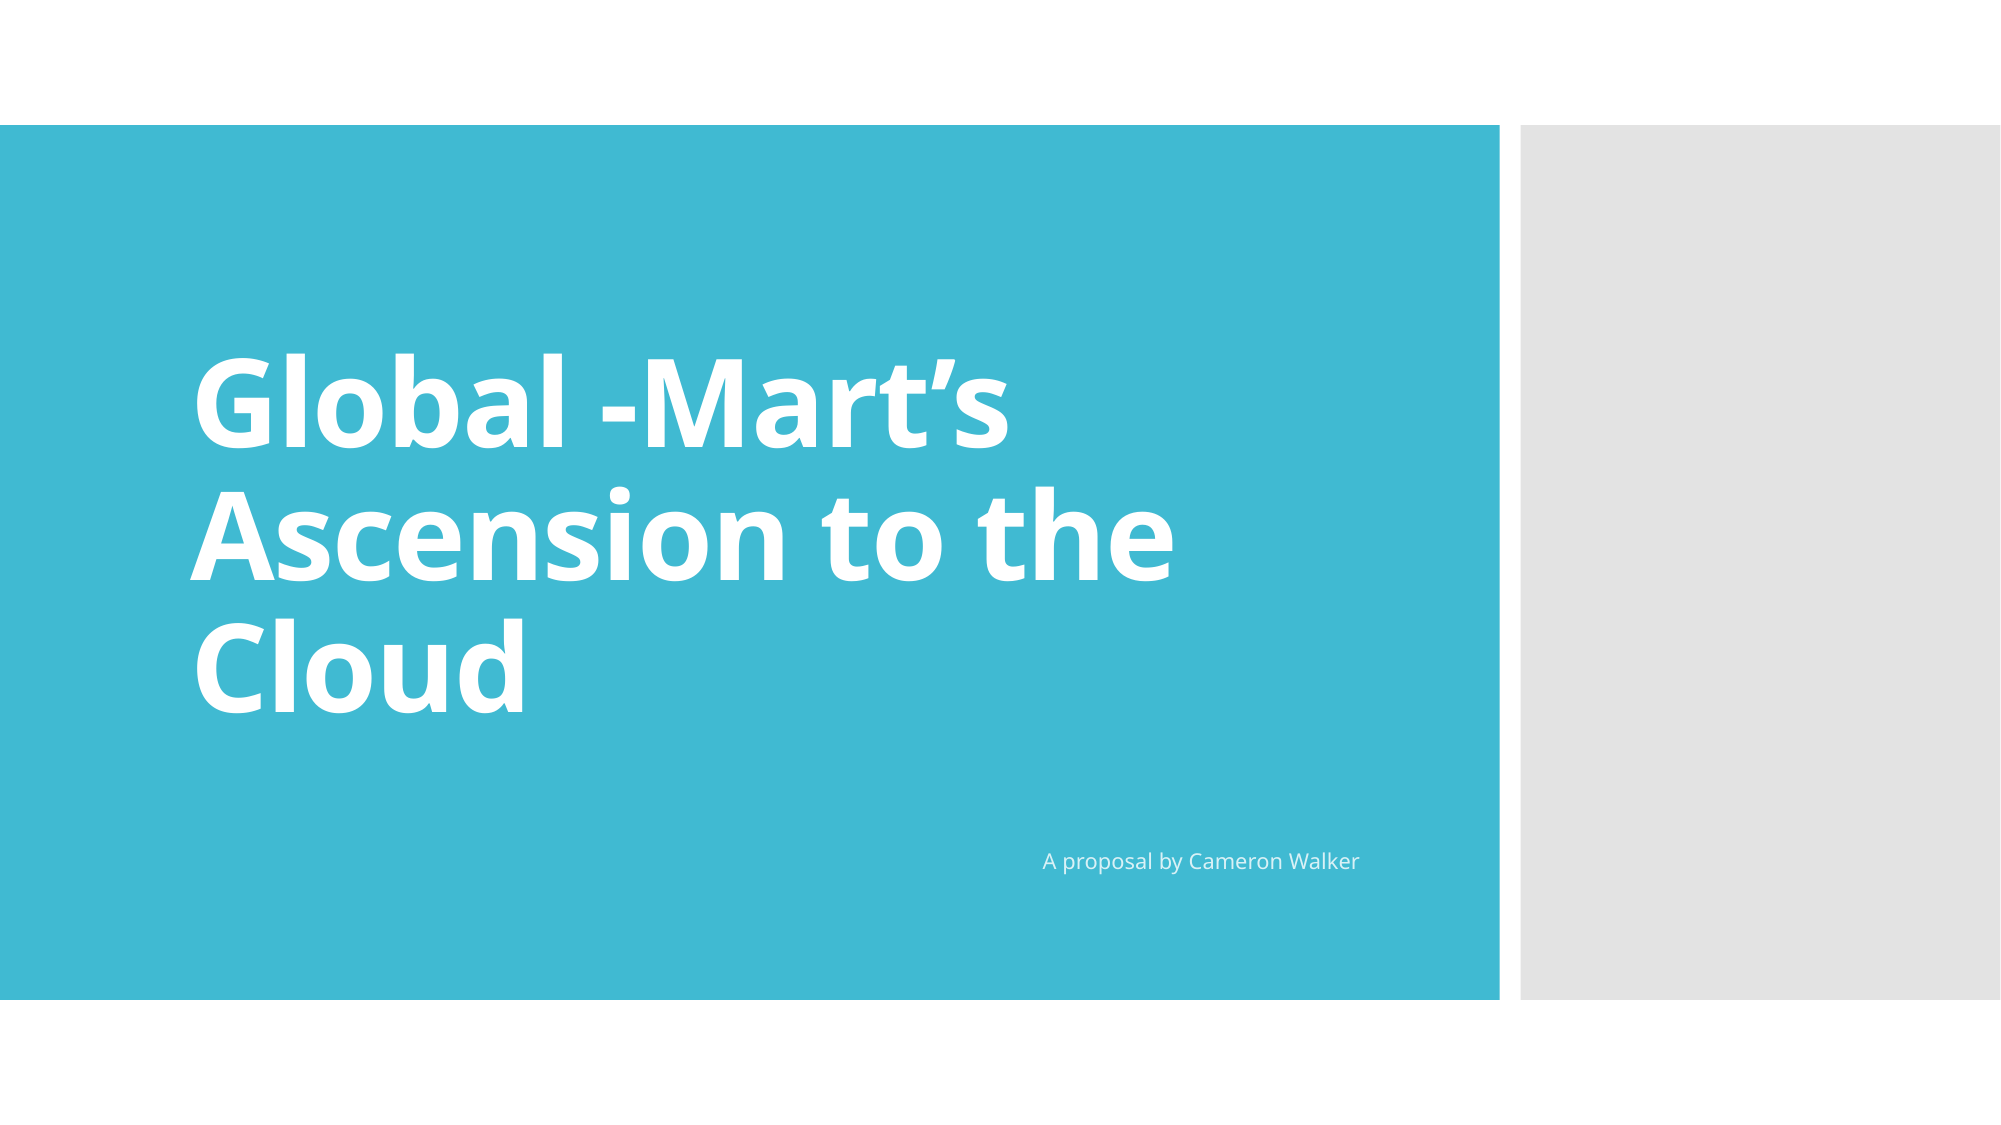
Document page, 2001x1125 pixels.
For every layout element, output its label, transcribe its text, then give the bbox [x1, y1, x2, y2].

title Global -Mart’s Ascension to the Cloud [175, 213, 1376, 733]
subtitle A proposal by Cameron Walker [175, 733, 1376, 884]
